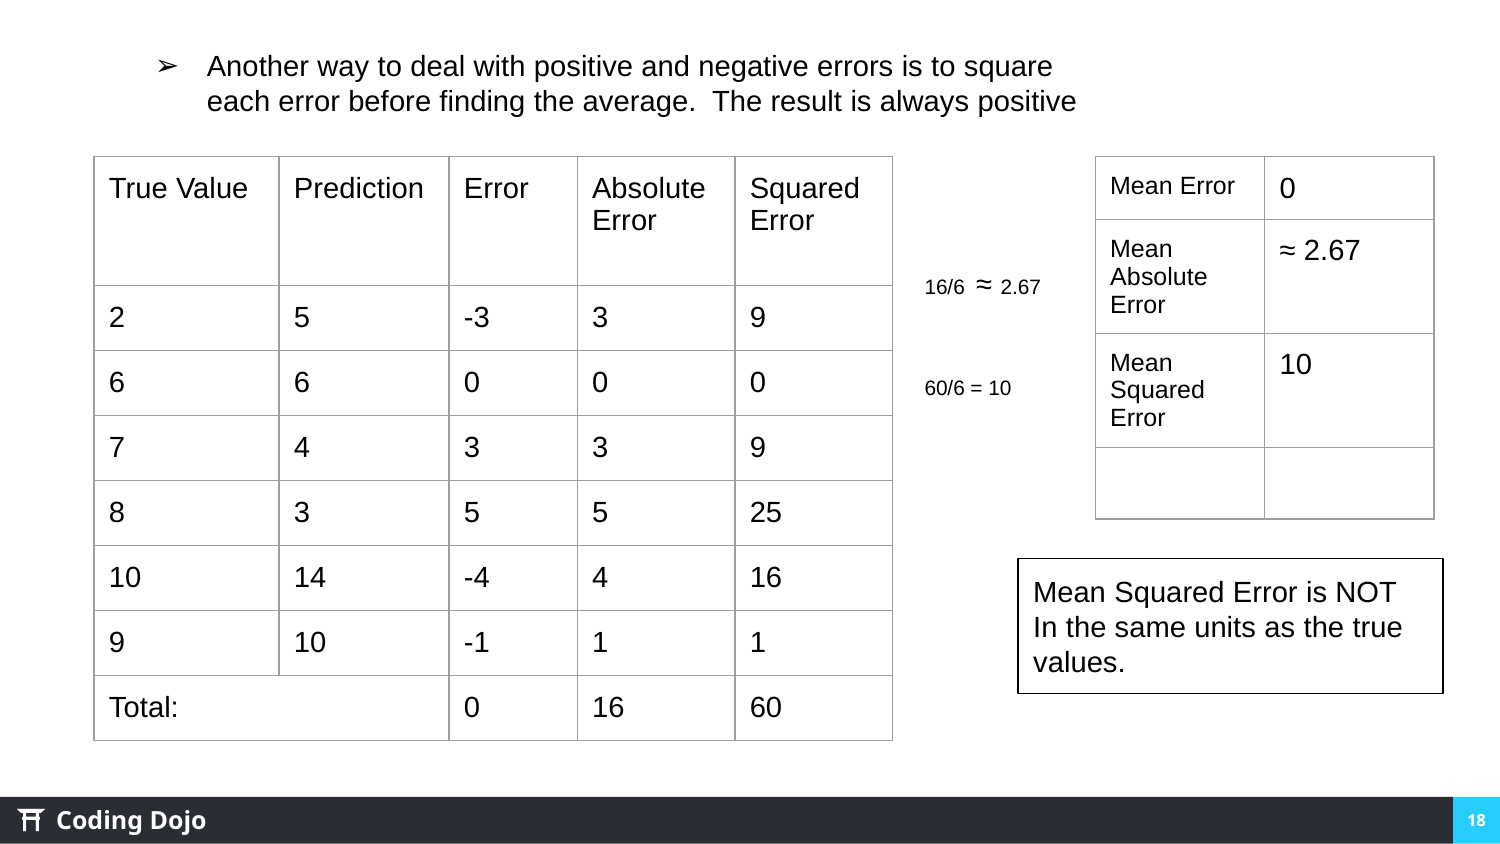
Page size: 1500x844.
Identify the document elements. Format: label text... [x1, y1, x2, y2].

table_cell 0 [578, 351, 734, 415]
table_cell 4 [578, 546, 734, 610]
text_box Mean Squared Error is NOT In the same units as the true values. [1018, 558, 1444, 694]
table_header Mean Error [1096, 157, 1264, 219]
table_cell 3 [578, 416, 734, 480]
table_cell 10 [280, 611, 448, 675]
table_cell 10 [95, 546, 278, 610]
table_header True Value [95, 157, 278, 285]
table_cell 3 [578, 286, 734, 350]
table_cell 5 [578, 481, 734, 545]
table_header Prediction [280, 157, 448, 285]
table_cell 4 [280, 416, 448, 480]
table_cell 25 [736, 481, 892, 545]
table_cell [1096, 448, 1264, 518]
table_cell ≈ 2.67 [1265, 220, 1433, 333]
table_cell 3 [280, 481, 448, 545]
table_header 0 [1265, 157, 1433, 219]
table_cell 9 [736, 416, 892, 480]
table_cell 0 [736, 351, 892, 415]
table_cell 6 [280, 351, 448, 415]
table_cell 5 [450, 481, 577, 545]
table_cell 8 [95, 481, 278, 545]
table_cell 6 [95, 351, 278, 415]
table_cell -1 [450, 611, 577, 675]
table_header Squared Error [736, 157, 892, 285]
table_cell 5 [280, 286, 448, 350]
table_cell 1 [736, 611, 892, 675]
table_cell 9 [95, 611, 278, 675]
table_cell 9 [736, 286, 892, 350]
table_cell Mean Absolute Error [1096, 220, 1264, 333]
table_cell 7 [95, 416, 278, 480]
table_header Error [450, 157, 577, 285]
table_cell 14 [280, 546, 448, 610]
table_cell 1 [578, 611, 734, 675]
table_cell [1265, 448, 1433, 518]
text_box Another way to deal with positive and negative errors is to square each error before finding the average. The result is always positive [116, 32, 1139, 133]
table_cell 3 [450, 416, 577, 480]
table_cell 16 [736, 546, 892, 610]
table_cell 10 [1265, 334, 1433, 447]
picture [15, 804, 47, 836]
table_header Absolute Error [578, 157, 734, 285]
table_cell 60 [736, 676, 892, 740]
table_cell 0 [450, 676, 577, 740]
table_cell 16 [578, 676, 734, 740]
table_cell -3 [450, 286, 577, 350]
table_cell -4 [450, 546, 577, 610]
table_cell Total: [95, 676, 448, 740]
table_cell Mean Squared Error [1096, 334, 1264, 447]
table_cell 0 [450, 351, 577, 415]
text_box 16/6 ≈ 2.67 60/6 = 10 [909, 250, 1096, 415]
table_cell 2 [95, 286, 278, 350]
